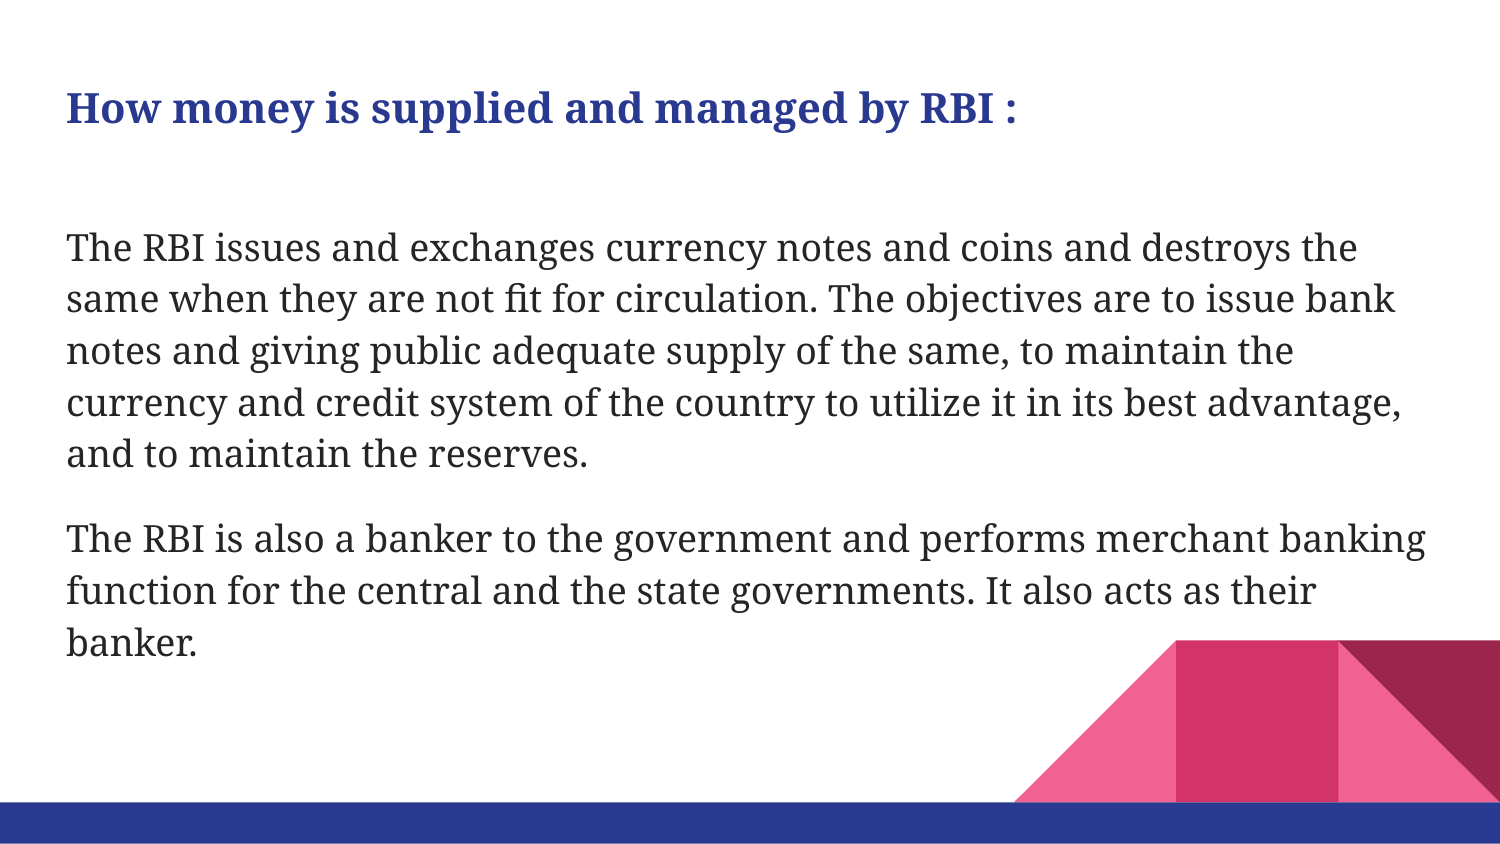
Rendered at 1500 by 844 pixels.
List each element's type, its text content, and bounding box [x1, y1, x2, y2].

list The RBI issues and exchanges currency notes and coins and destroys the same when they are not fit for circulation. The objectives are to issue bank notes and giving public adequate supply of the same, to maintain the currency and credit system of the country to utilize it in its best advantage, and to maintain the reserves. The RBI is also a banker to the government and performs merchant banking function for the central and the state governments. It also acts as their banker. [51, 201, 1449, 750]
title How money is supplied and managed by RBI : [51, 67, 1449, 167]
